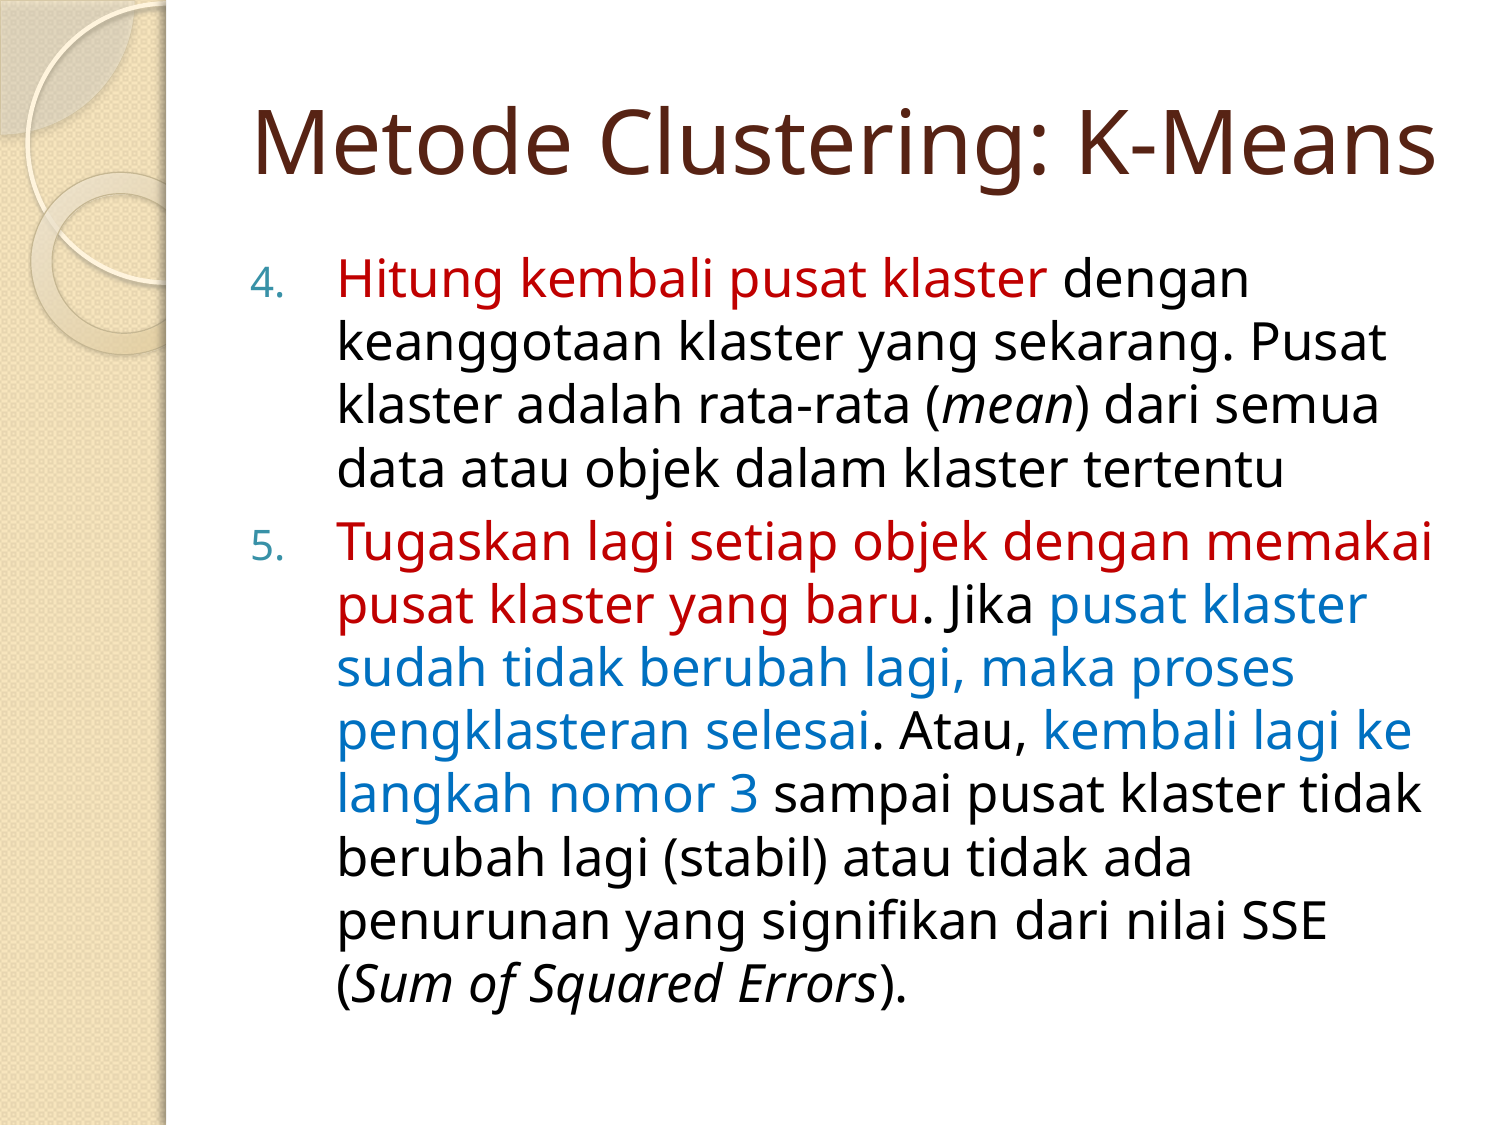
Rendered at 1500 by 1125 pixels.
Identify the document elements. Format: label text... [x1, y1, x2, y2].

title Metode Clustering: K-Means [235, 45, 1466, 233]
